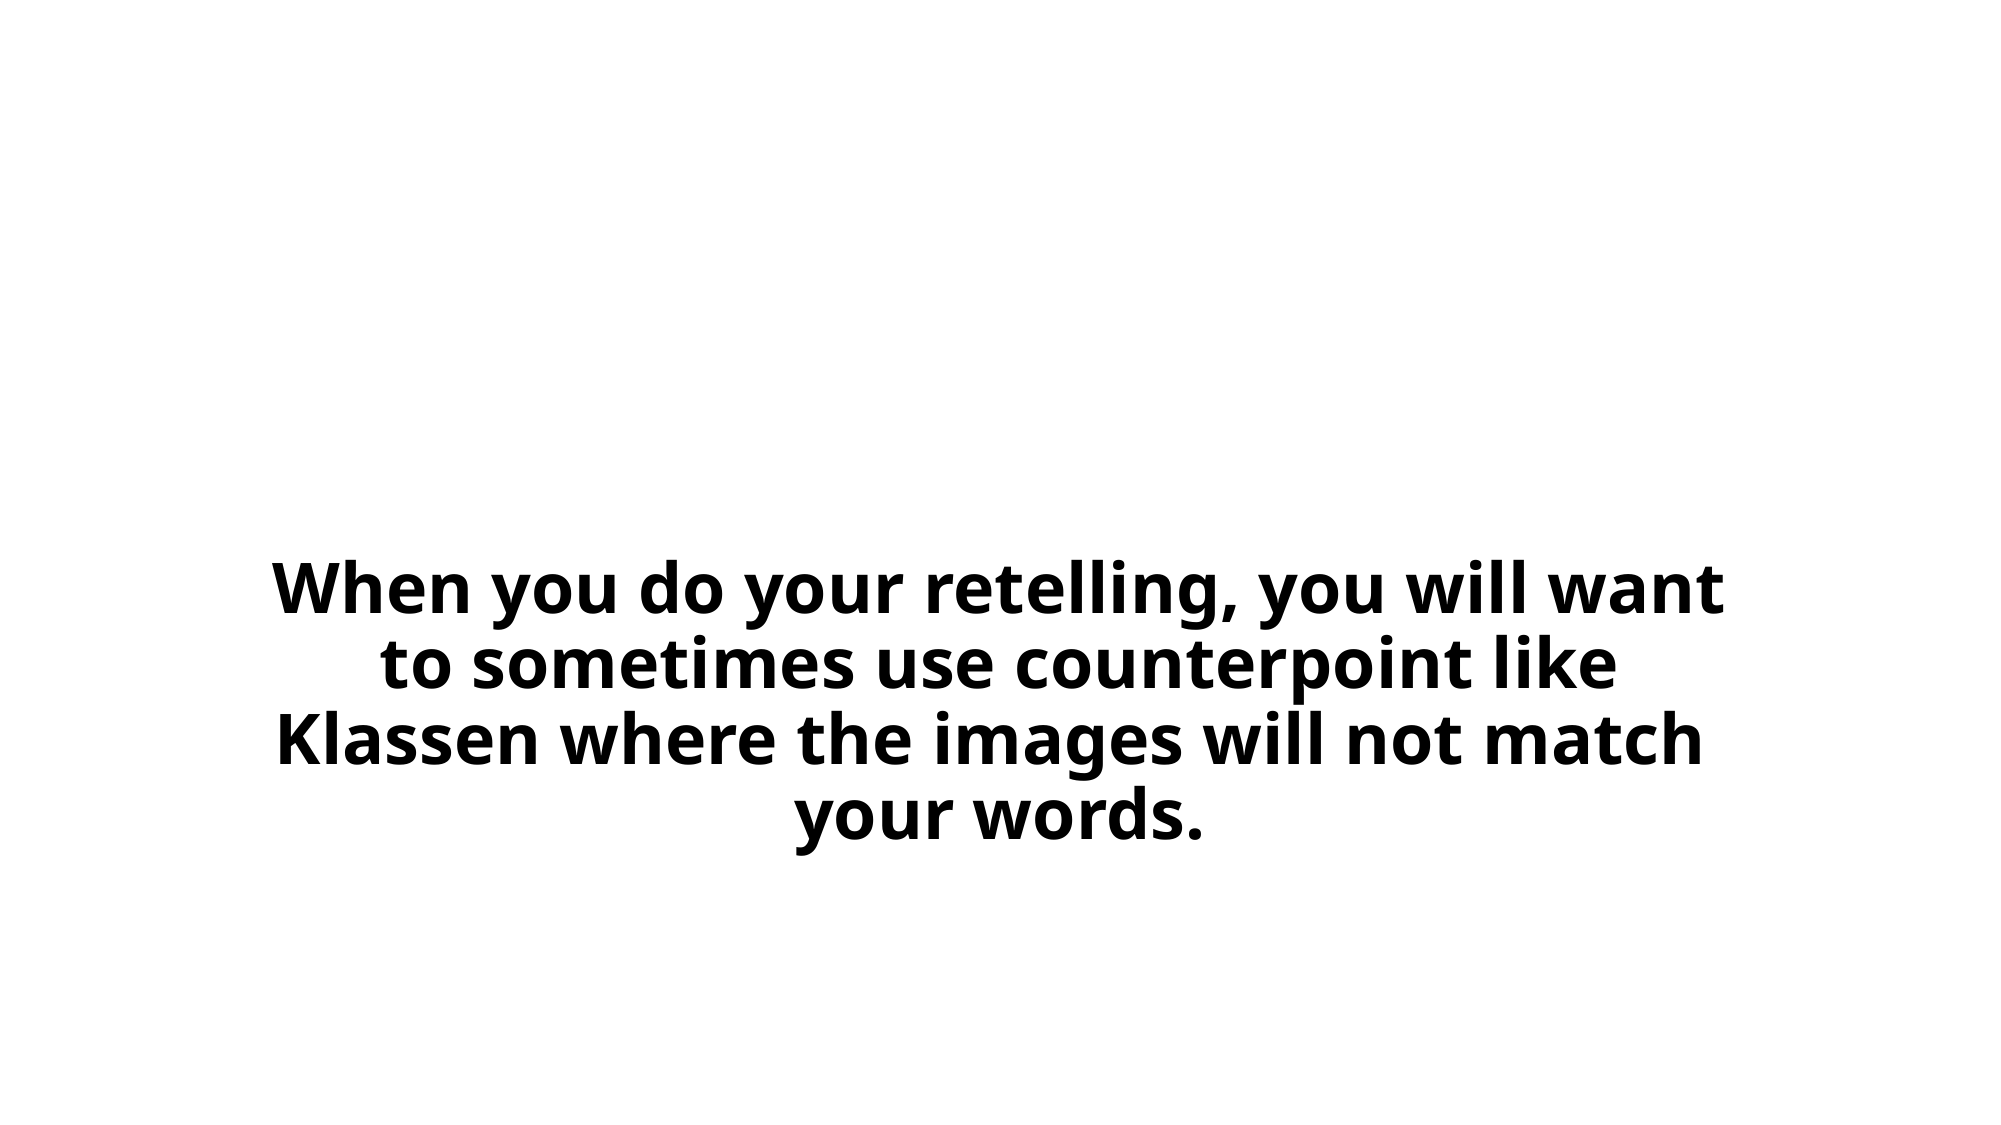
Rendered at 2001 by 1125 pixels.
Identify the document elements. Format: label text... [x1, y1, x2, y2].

title When you do your retelling, you will want to sometimes use counterpoint like Klassen where the images will not match your words. [249, 470, 1750, 590]
subtitle [249, 590, 1750, 863]
